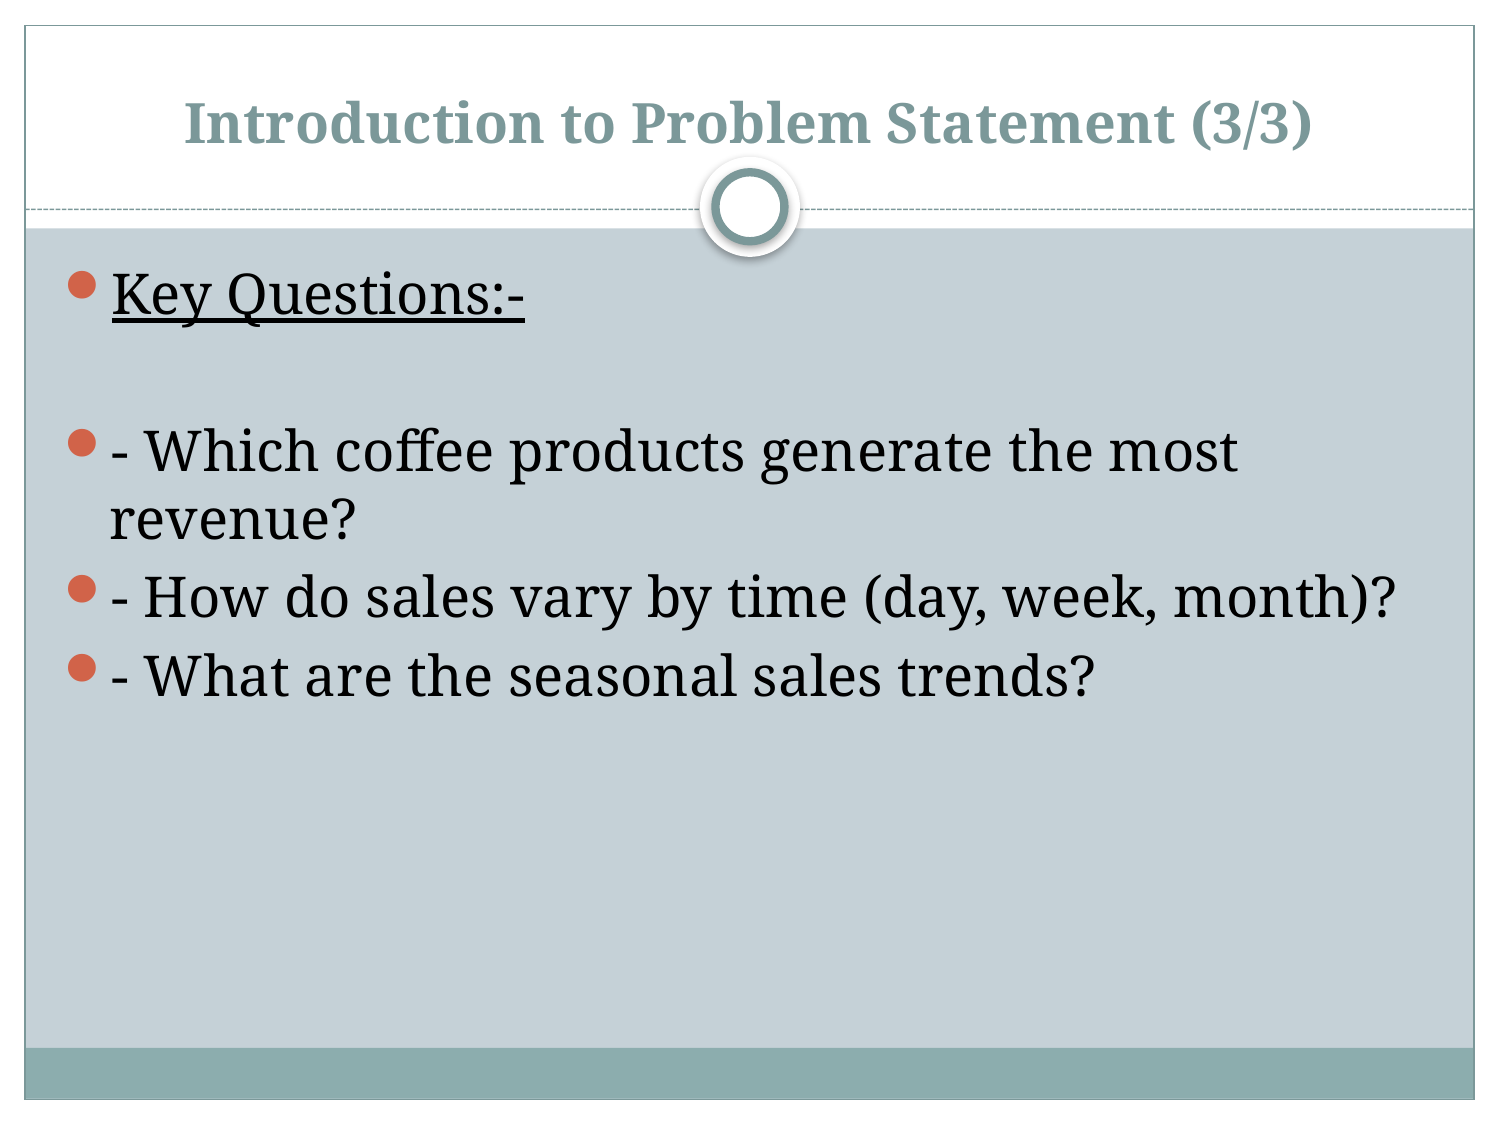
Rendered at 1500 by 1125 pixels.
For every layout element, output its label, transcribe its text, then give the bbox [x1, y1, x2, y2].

list Key Questions:- - Which coffee products generate the most revenue? - How do sales vary by time (day, week, month)? - What are the seasonal sales trends? [49, 250, 1445, 1001]
title Introduction to Problem Statement (3/3) [49, 37, 1450, 162]
